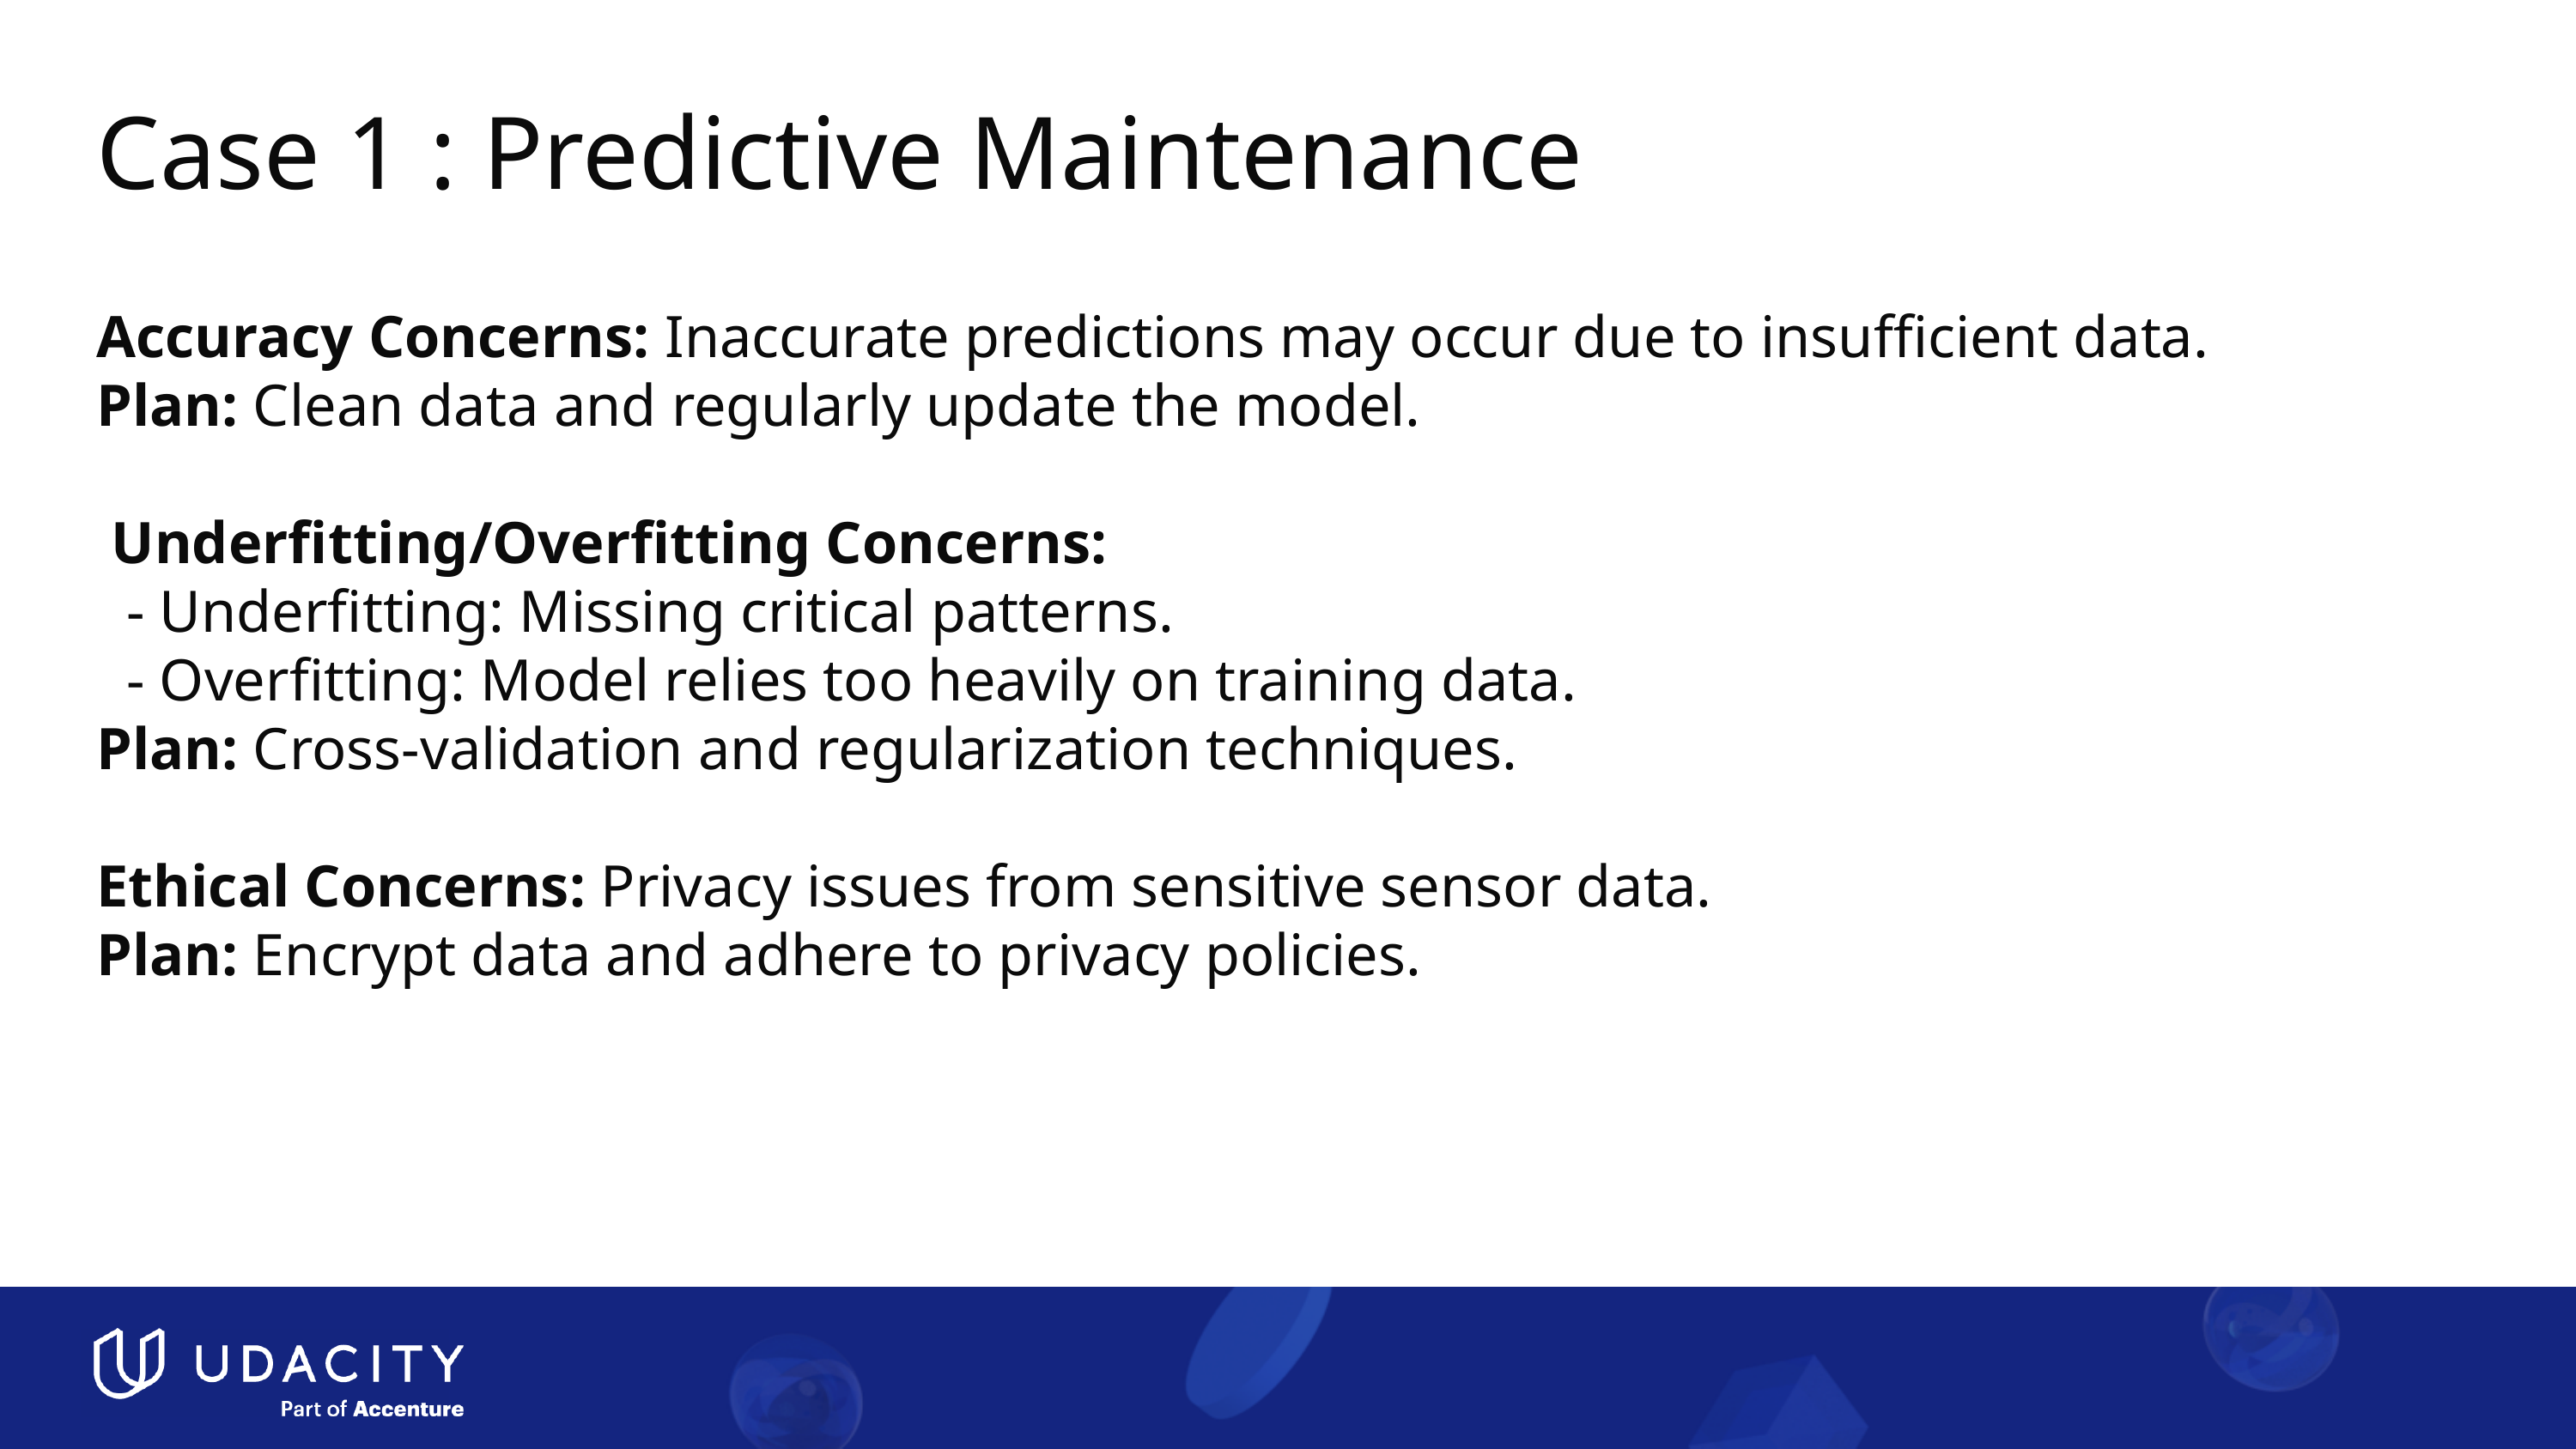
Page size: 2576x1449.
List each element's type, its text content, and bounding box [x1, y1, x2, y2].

picture [0, 1287, 2576, 1449]
title Case 1 : Predictive Maintenance [96, 43, 2480, 256]
list Accuracy Concerns: Inaccurate predictions may occur due to insufficient data. Plan: Clean data and regularly update the model. Underfitting/Overfitting Concerns: - Underfitting: Missing critical patterns. - Overfitting: Model relies too heavily on training data. Plan: Cross-validation and regularization techniques. Ethical Concerns: Privacy issues from sensitive sensor data. Plan: Encrypt data and adhere to privacy policies. [96, 300, 2480, 1234]
